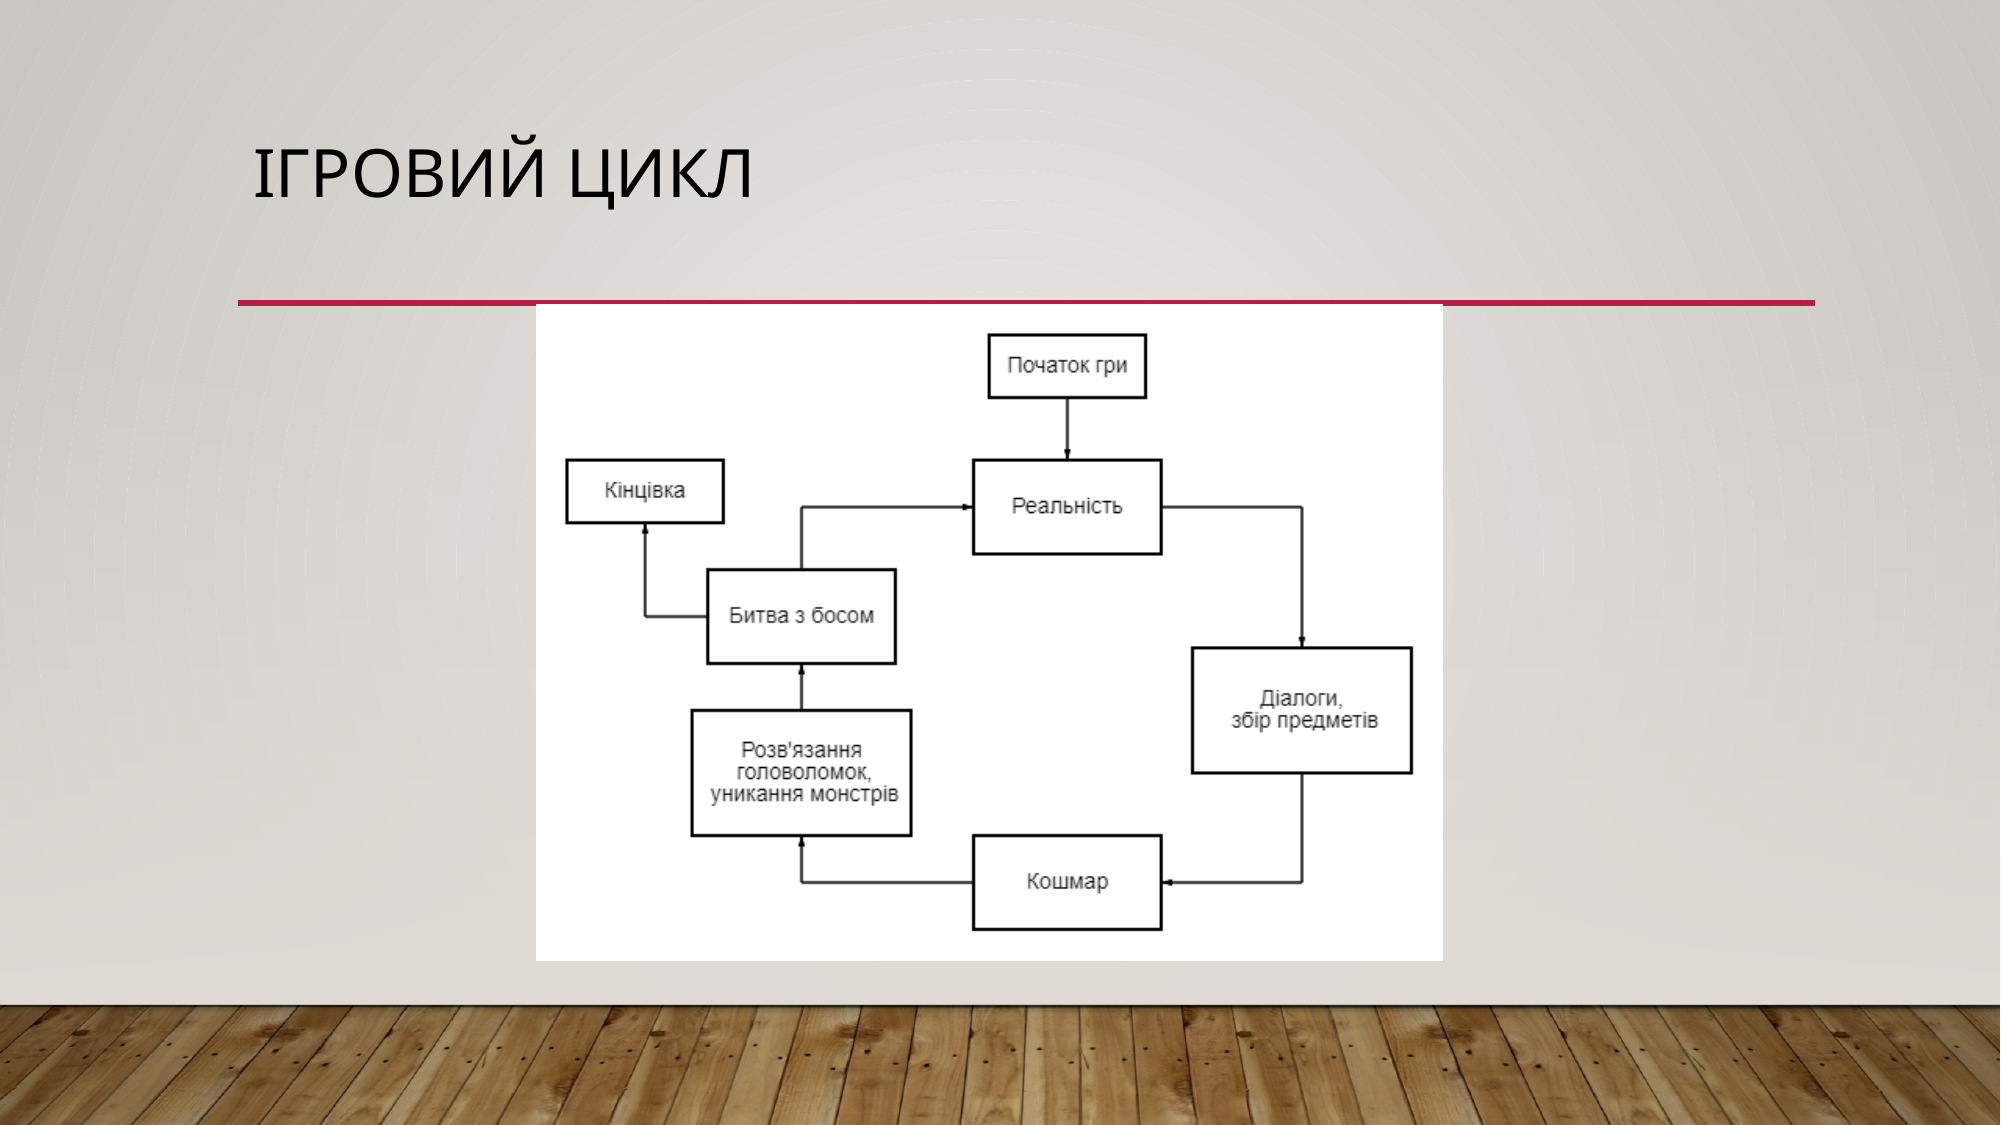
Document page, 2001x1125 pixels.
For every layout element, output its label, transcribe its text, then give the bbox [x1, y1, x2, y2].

picture [536, 303, 1444, 961]
picture [0, 1005, 2000, 1125]
title Ігровий цикл [238, 131, 1814, 305]
